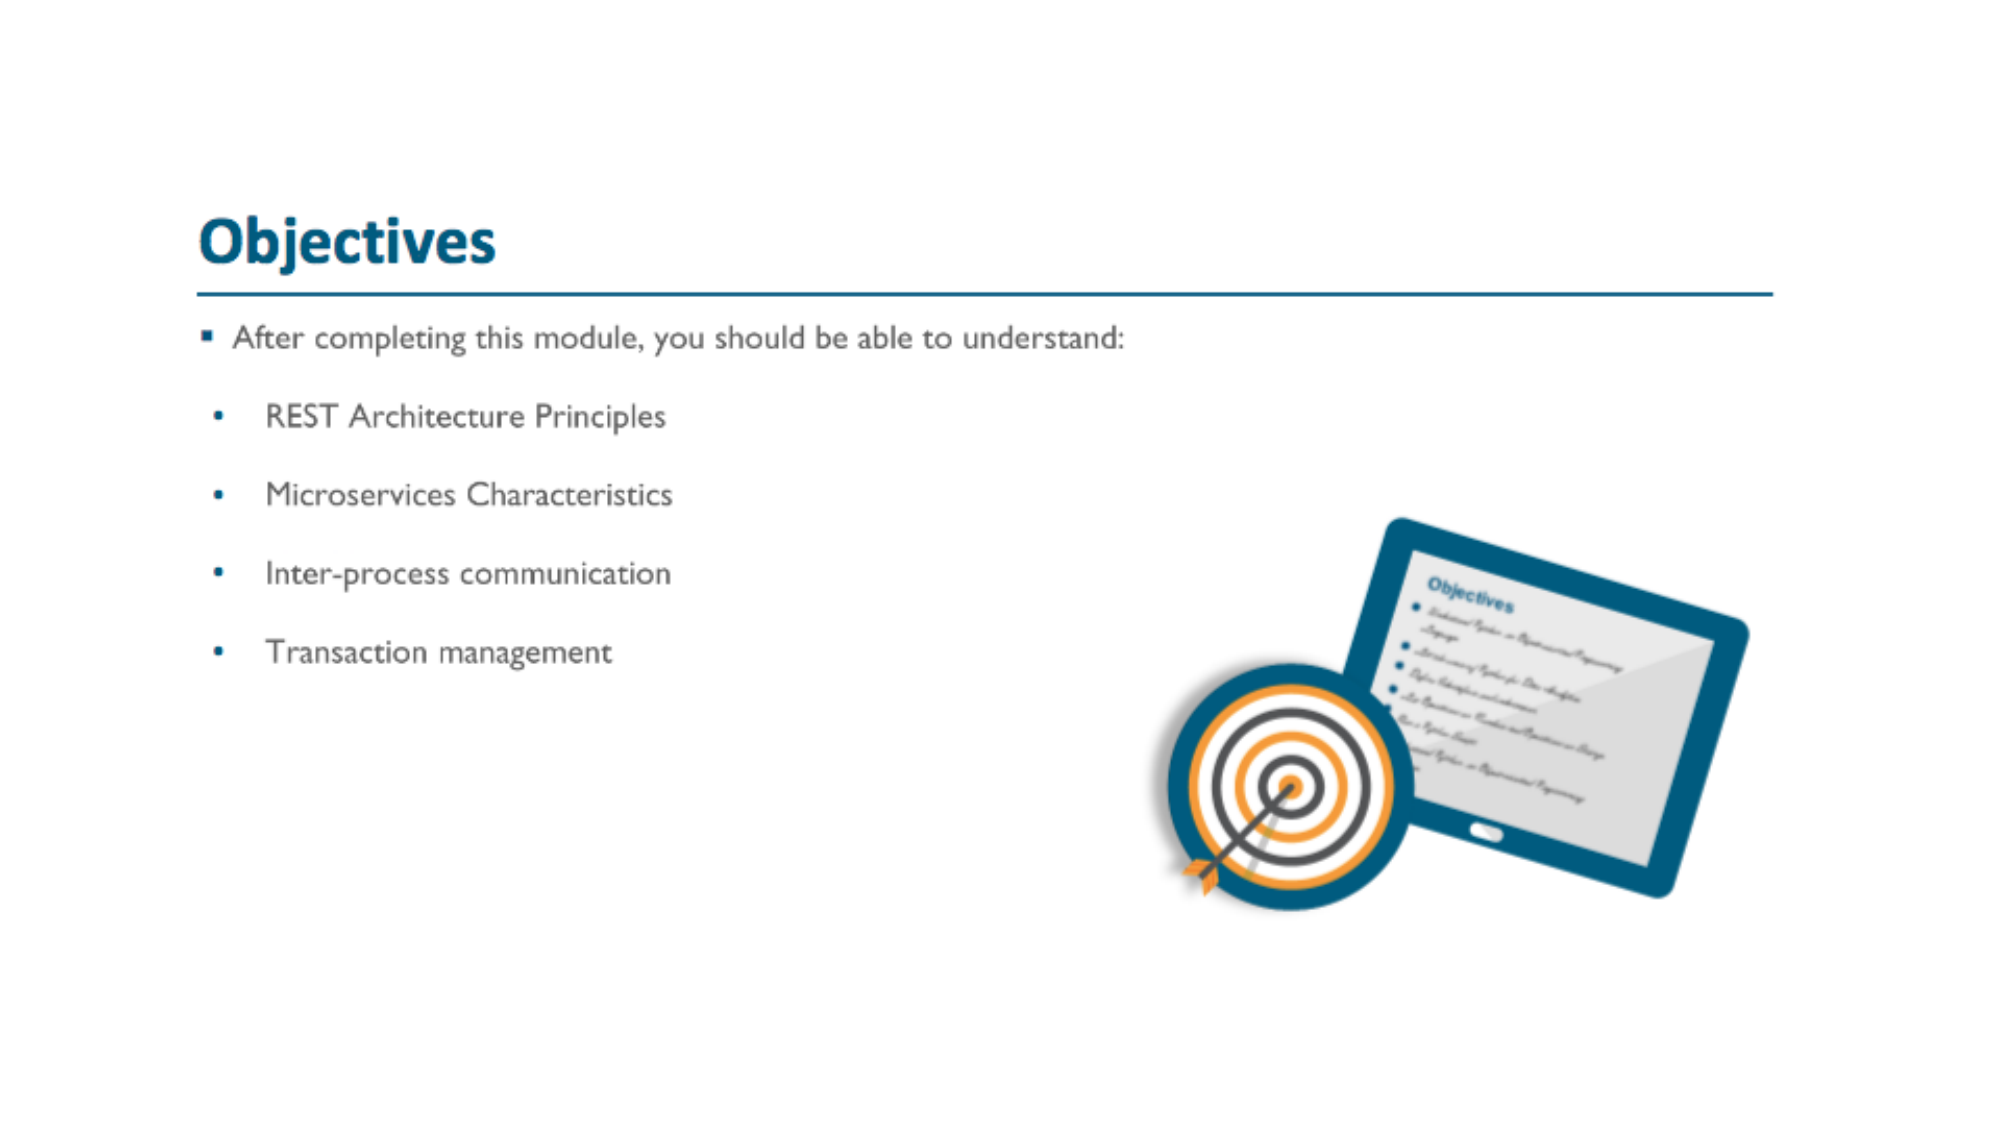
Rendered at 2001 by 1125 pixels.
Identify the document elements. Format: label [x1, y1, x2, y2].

list [162, 174, 1811, 986]
